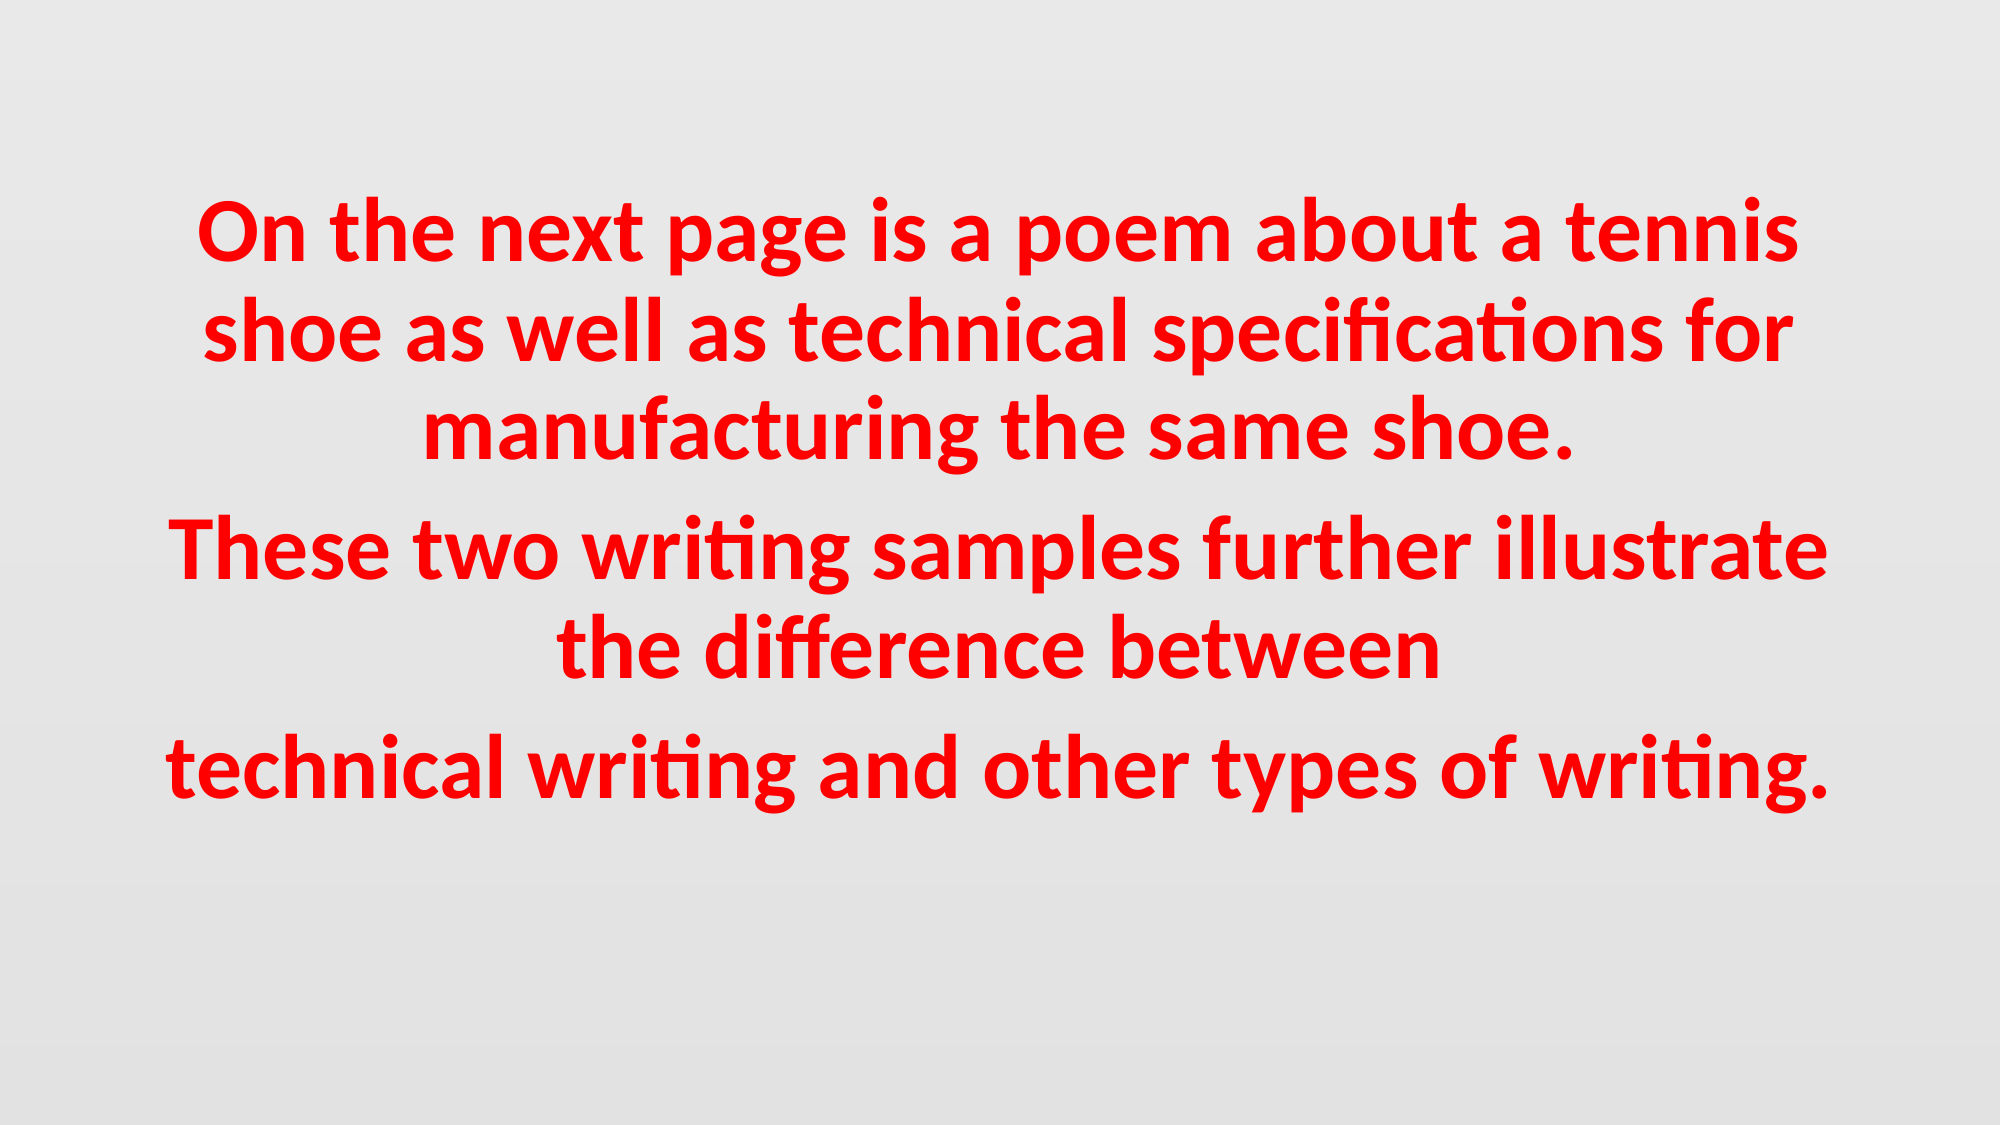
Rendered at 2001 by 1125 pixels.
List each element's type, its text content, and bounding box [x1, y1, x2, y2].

list On the next page is a poem about a tennis shoe as well as technical specifications for manufacturing the same shoe. These two writing samples further illustrate the difference between technical writing and other types of writing. [137, 44, 1863, 1014]
